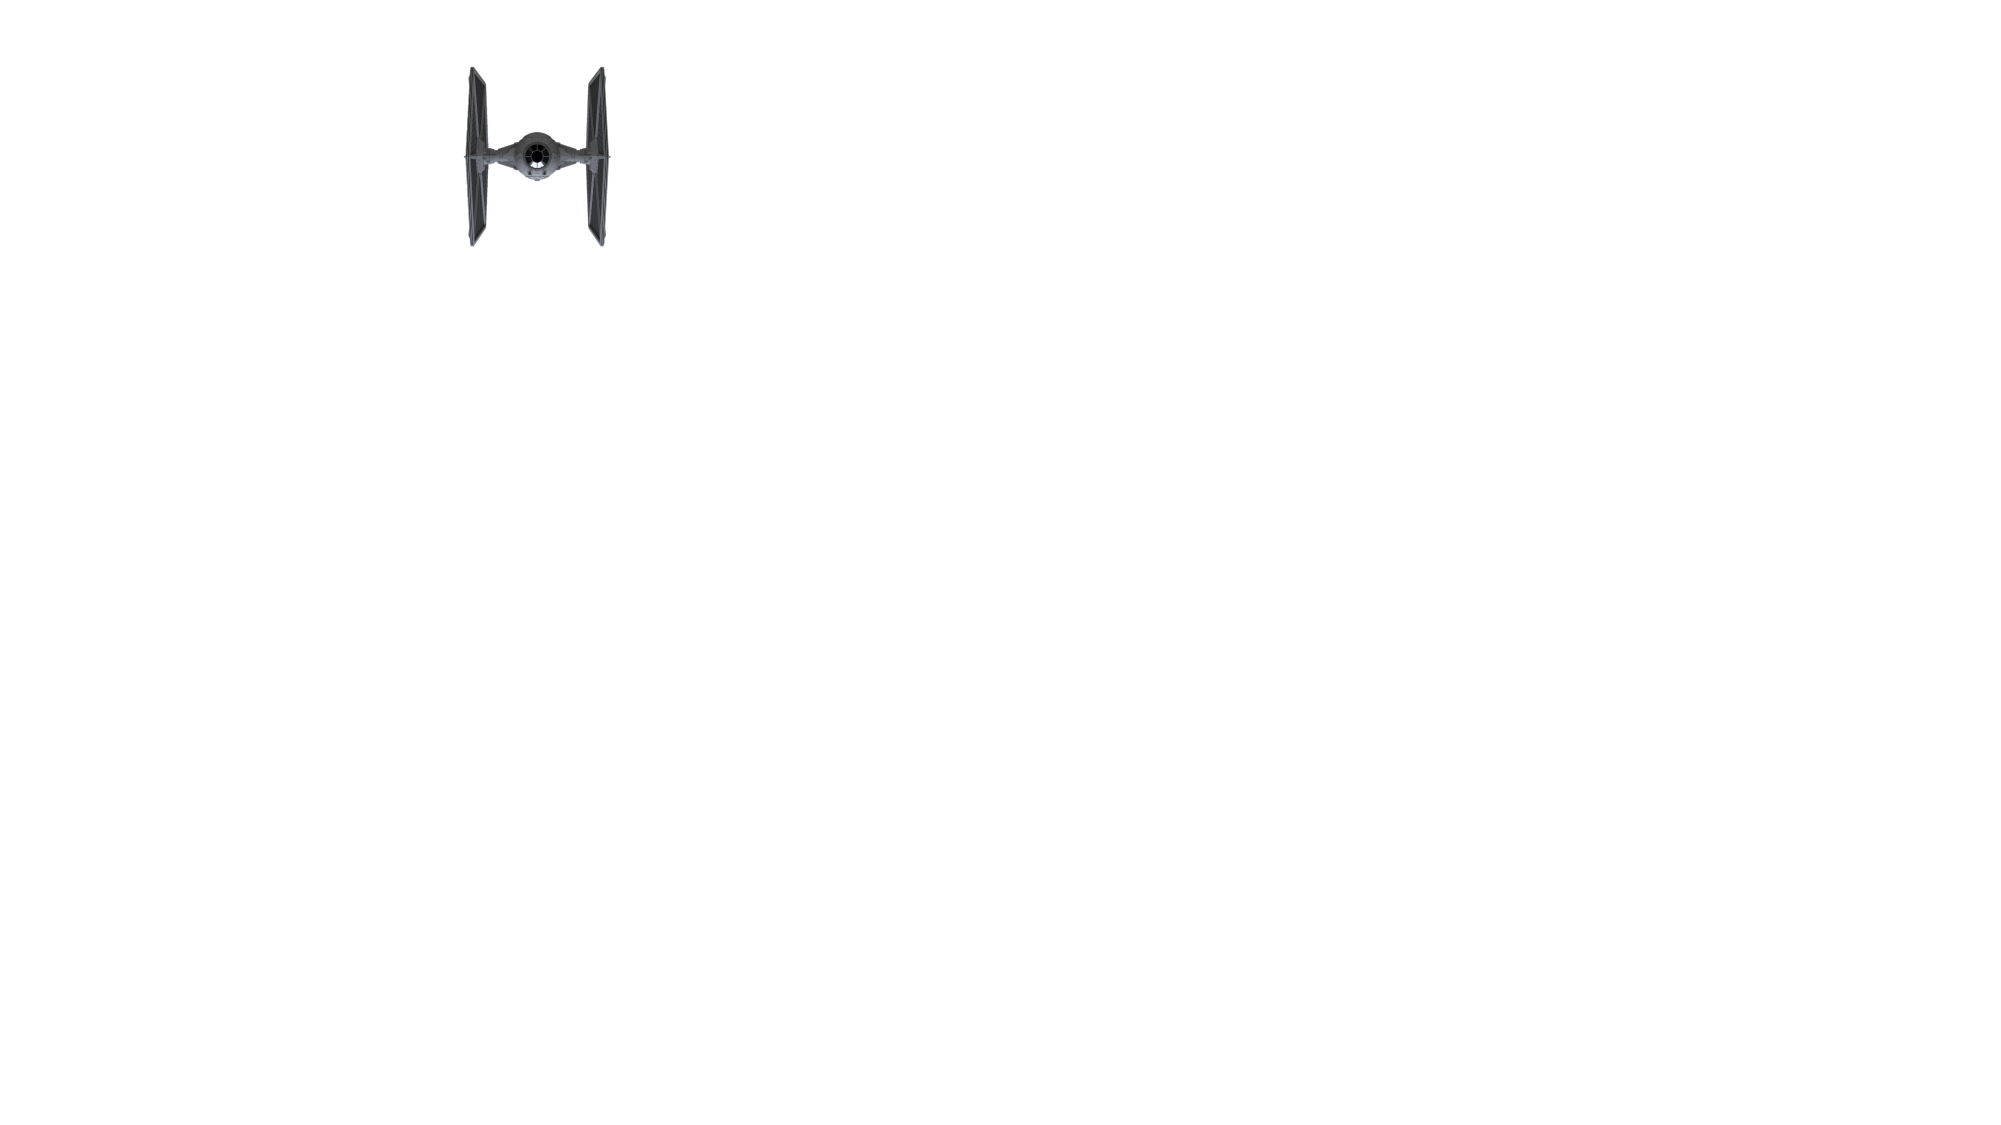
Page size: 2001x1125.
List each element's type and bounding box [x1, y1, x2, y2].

picture [437, 52, 637, 253]
